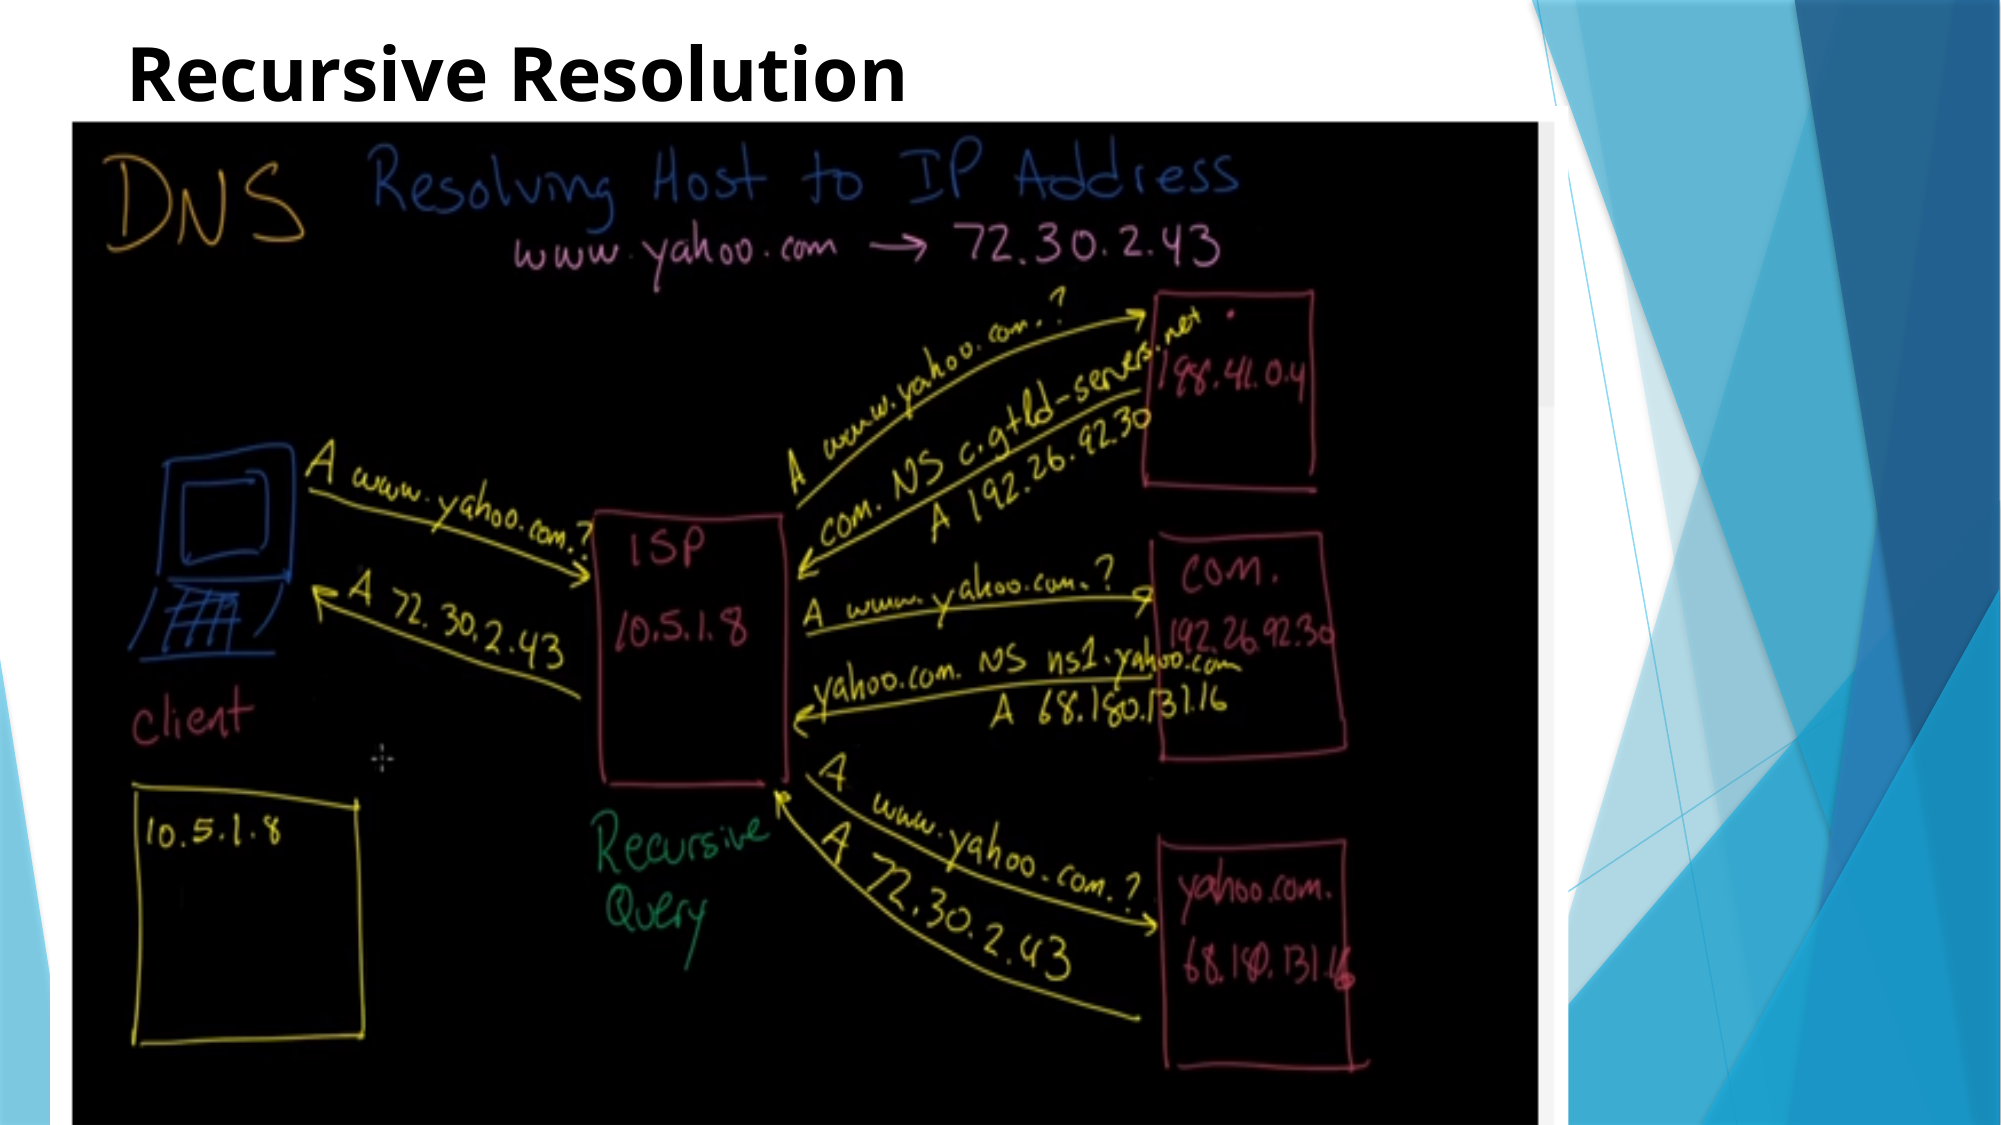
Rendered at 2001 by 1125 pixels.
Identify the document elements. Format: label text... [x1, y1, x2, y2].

picture [49, 105, 1569, 1125]
title Recursive Resolution [111, 19, 1522, 105]
